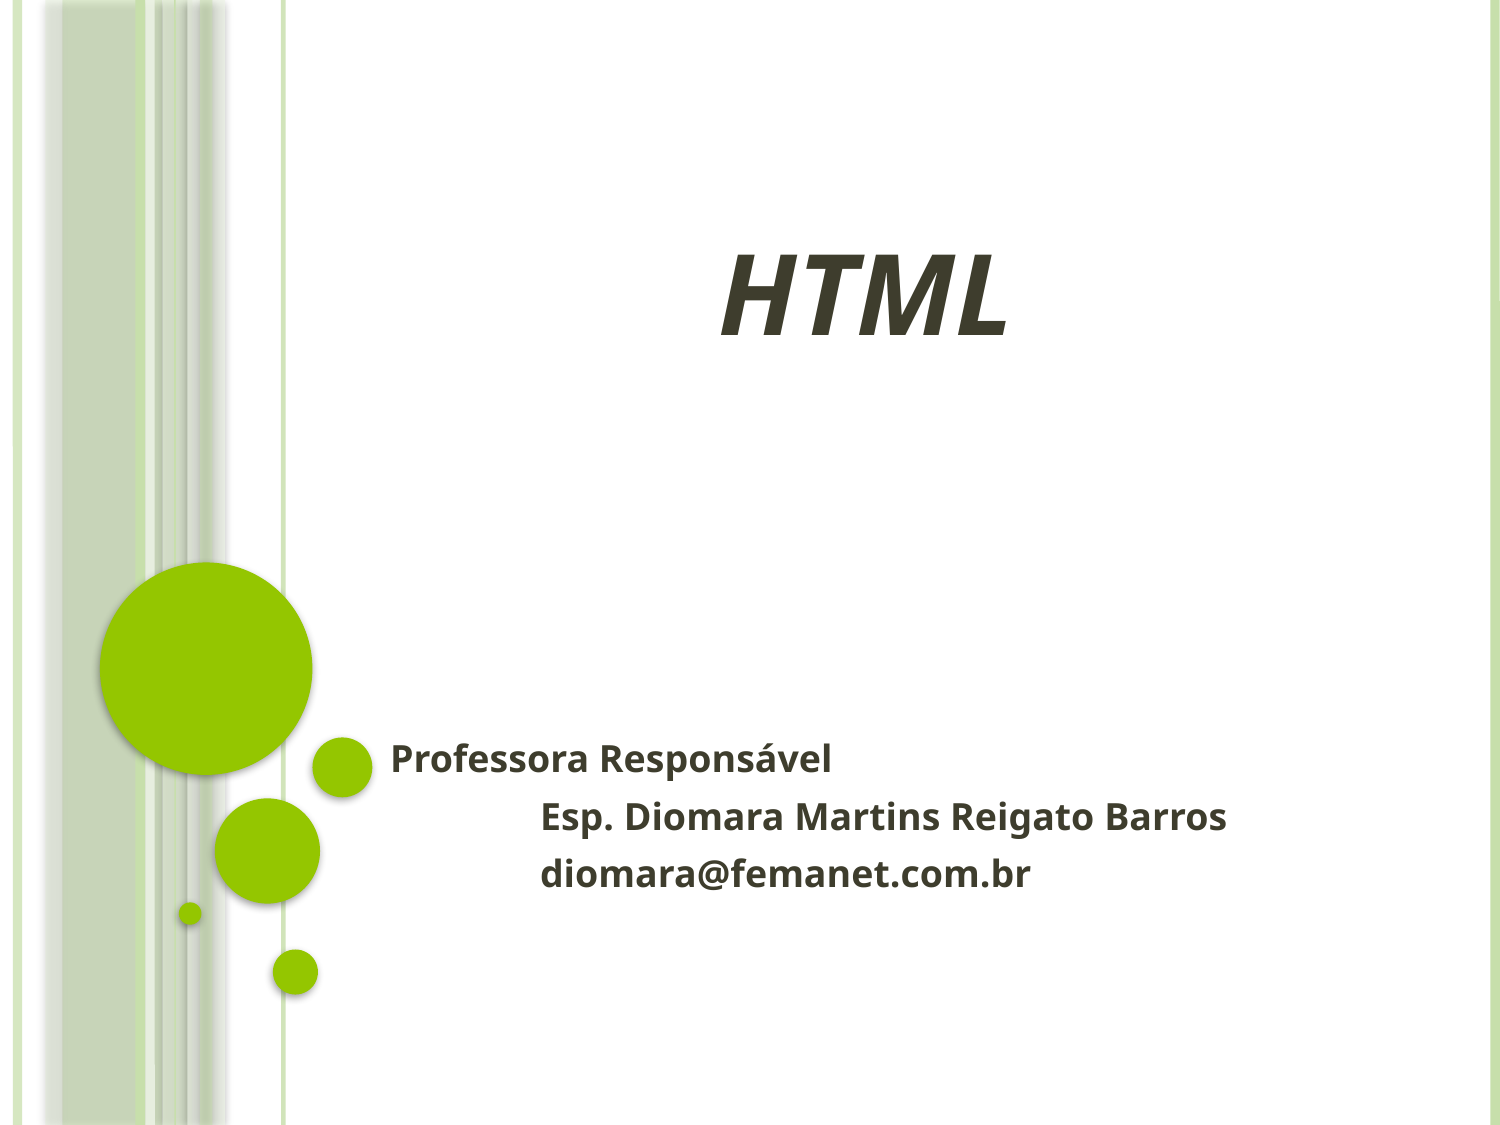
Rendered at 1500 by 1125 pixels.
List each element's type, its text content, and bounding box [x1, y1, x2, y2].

title HTML [360, 148, 1373, 446]
subtitle Professora Responsável Esp. Diomara Martins Reigato Barros diomara@femanet.com.br [375, 727, 1447, 1046]
